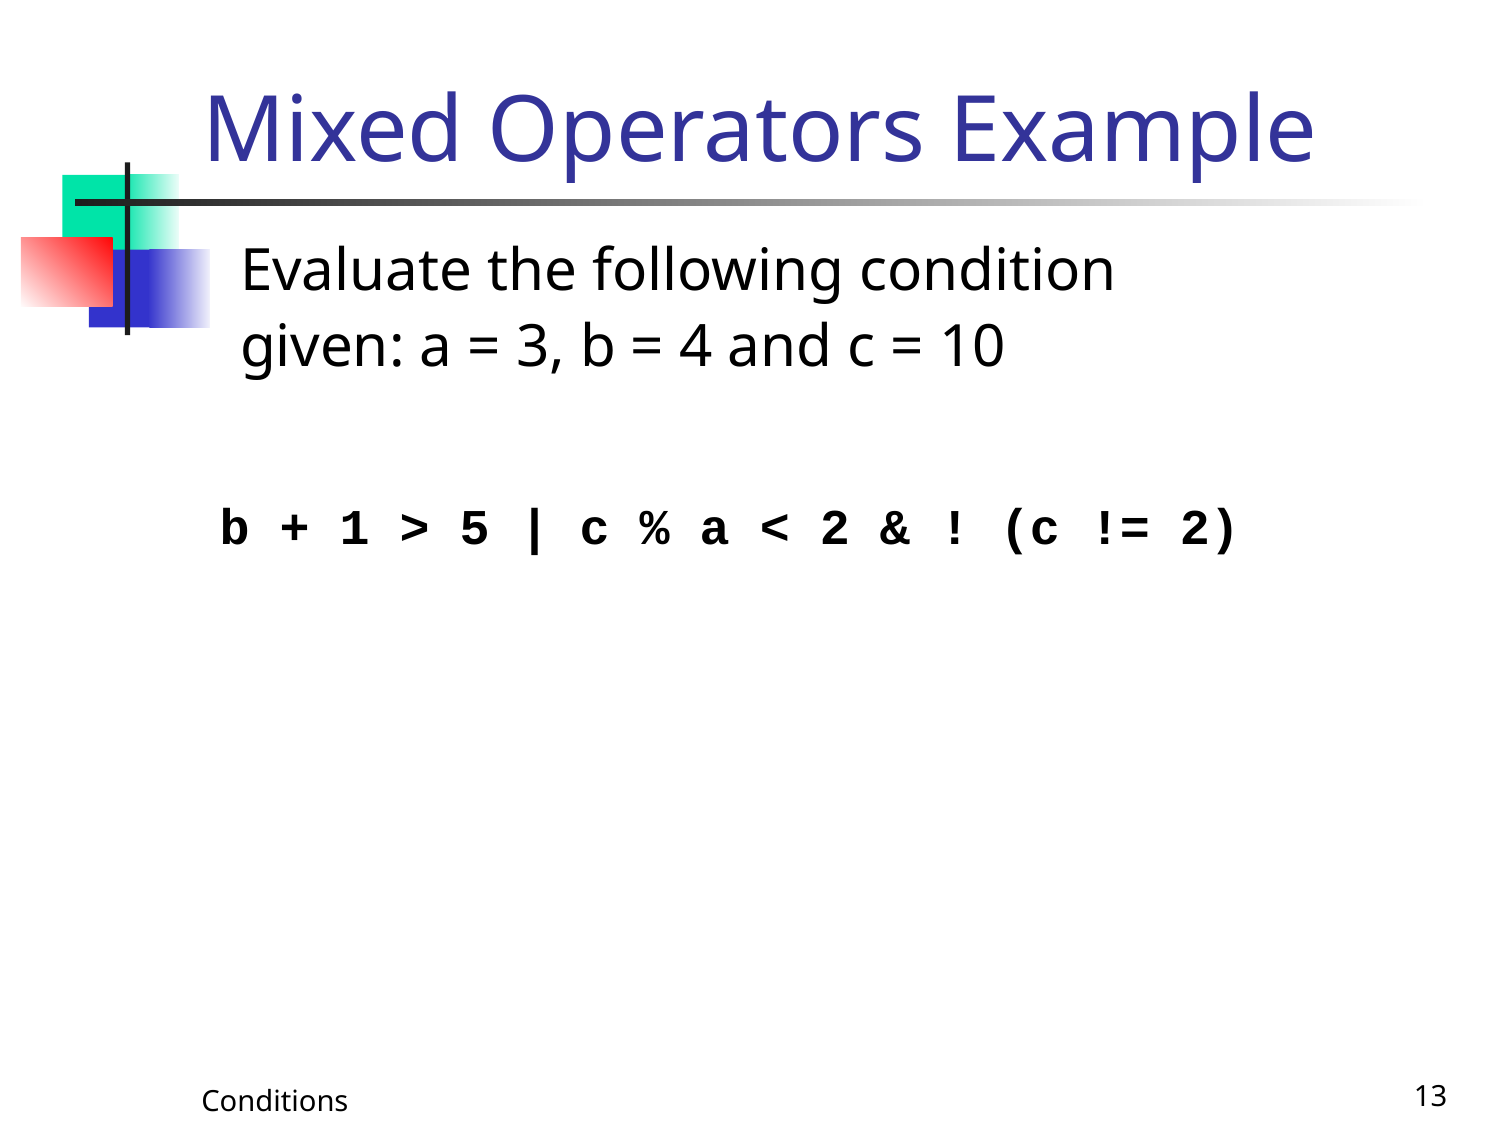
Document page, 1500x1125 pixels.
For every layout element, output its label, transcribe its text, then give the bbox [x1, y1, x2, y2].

slide_number 13 [1149, 1049, 1463, 1125]
footer Conditions [37, 1049, 513, 1125]
text_box Evaluate the following condition given: a = 3, b = 4 and c = 10 [224, 224, 1500, 400]
text_box b + 1 > 5 | c % a < 2 & ! (c != 2) [174, 487, 1438, 679]
title Mixed Operators Example [187, 0, 1467, 188]
